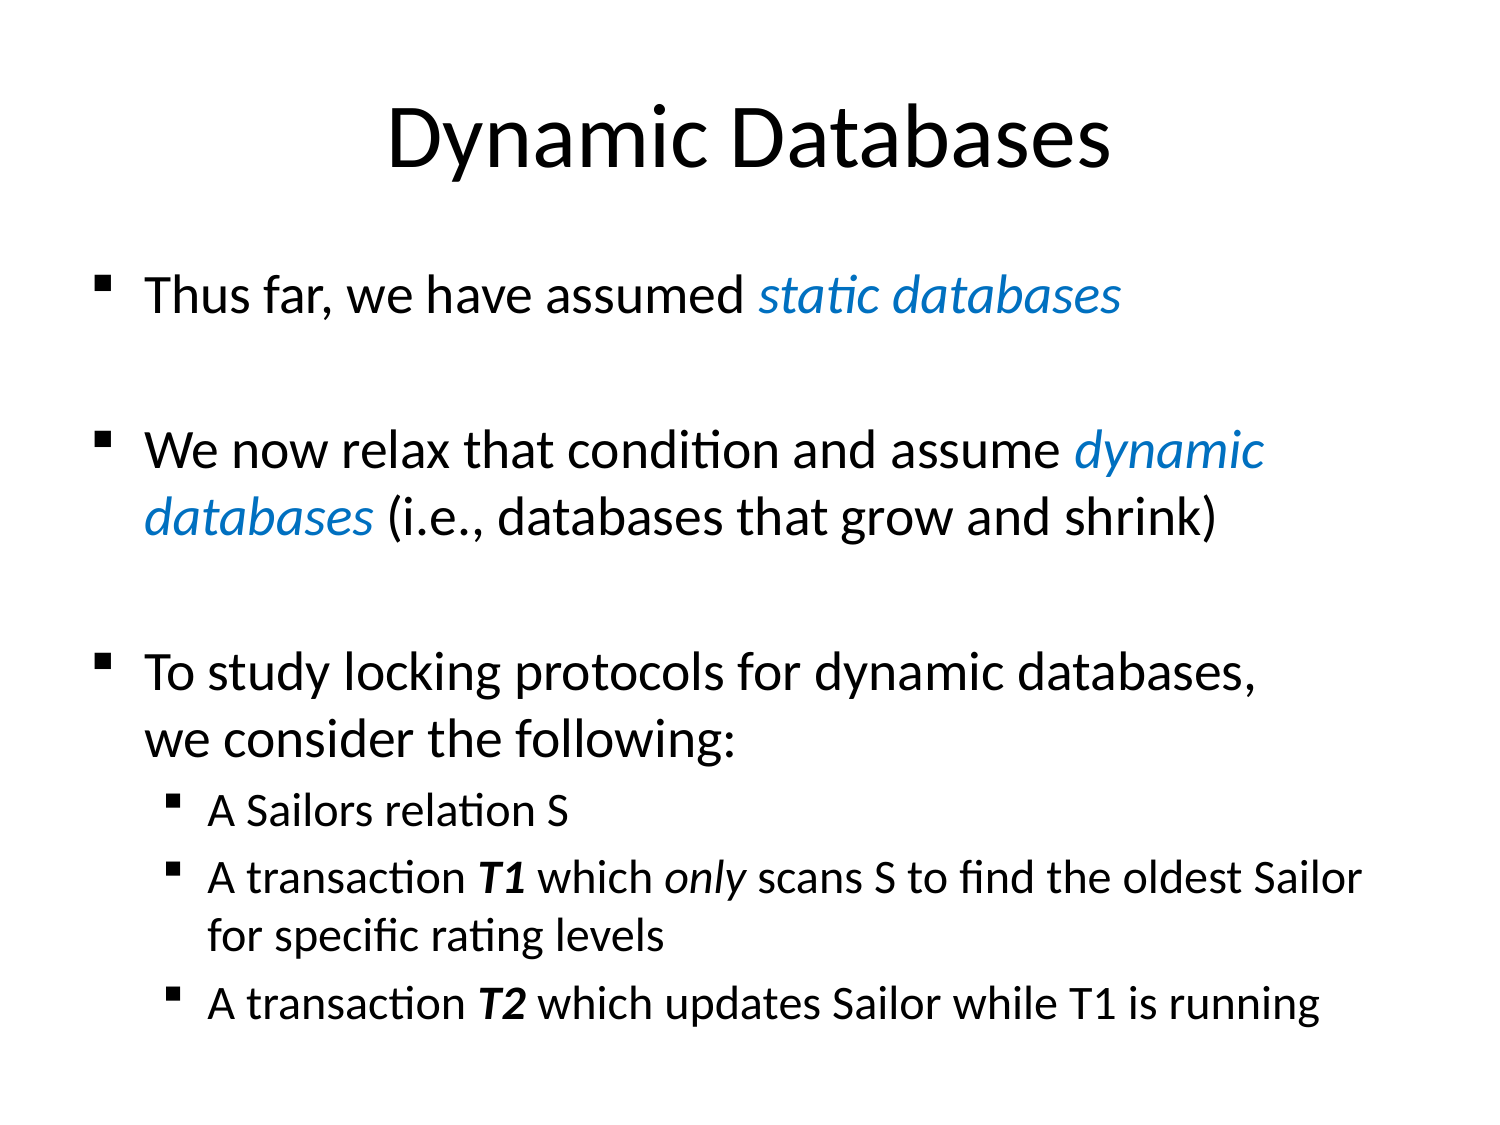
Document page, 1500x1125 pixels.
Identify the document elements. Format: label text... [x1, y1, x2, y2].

list Thus far, we have assumed static databases We now relax that condition and assume dynamic databases (i.e., databases that grow and shrink) To study locking protocols for dynamic databases, we consider the following: A Sailors relation S A transaction T1 which only scans S to find the oldest Sailor for specific rating levels A transaction T2 which updates Sailor while T1 is running [75, 249, 1425, 1050]
title Dynamic Databases [75, 37, 1425, 225]
